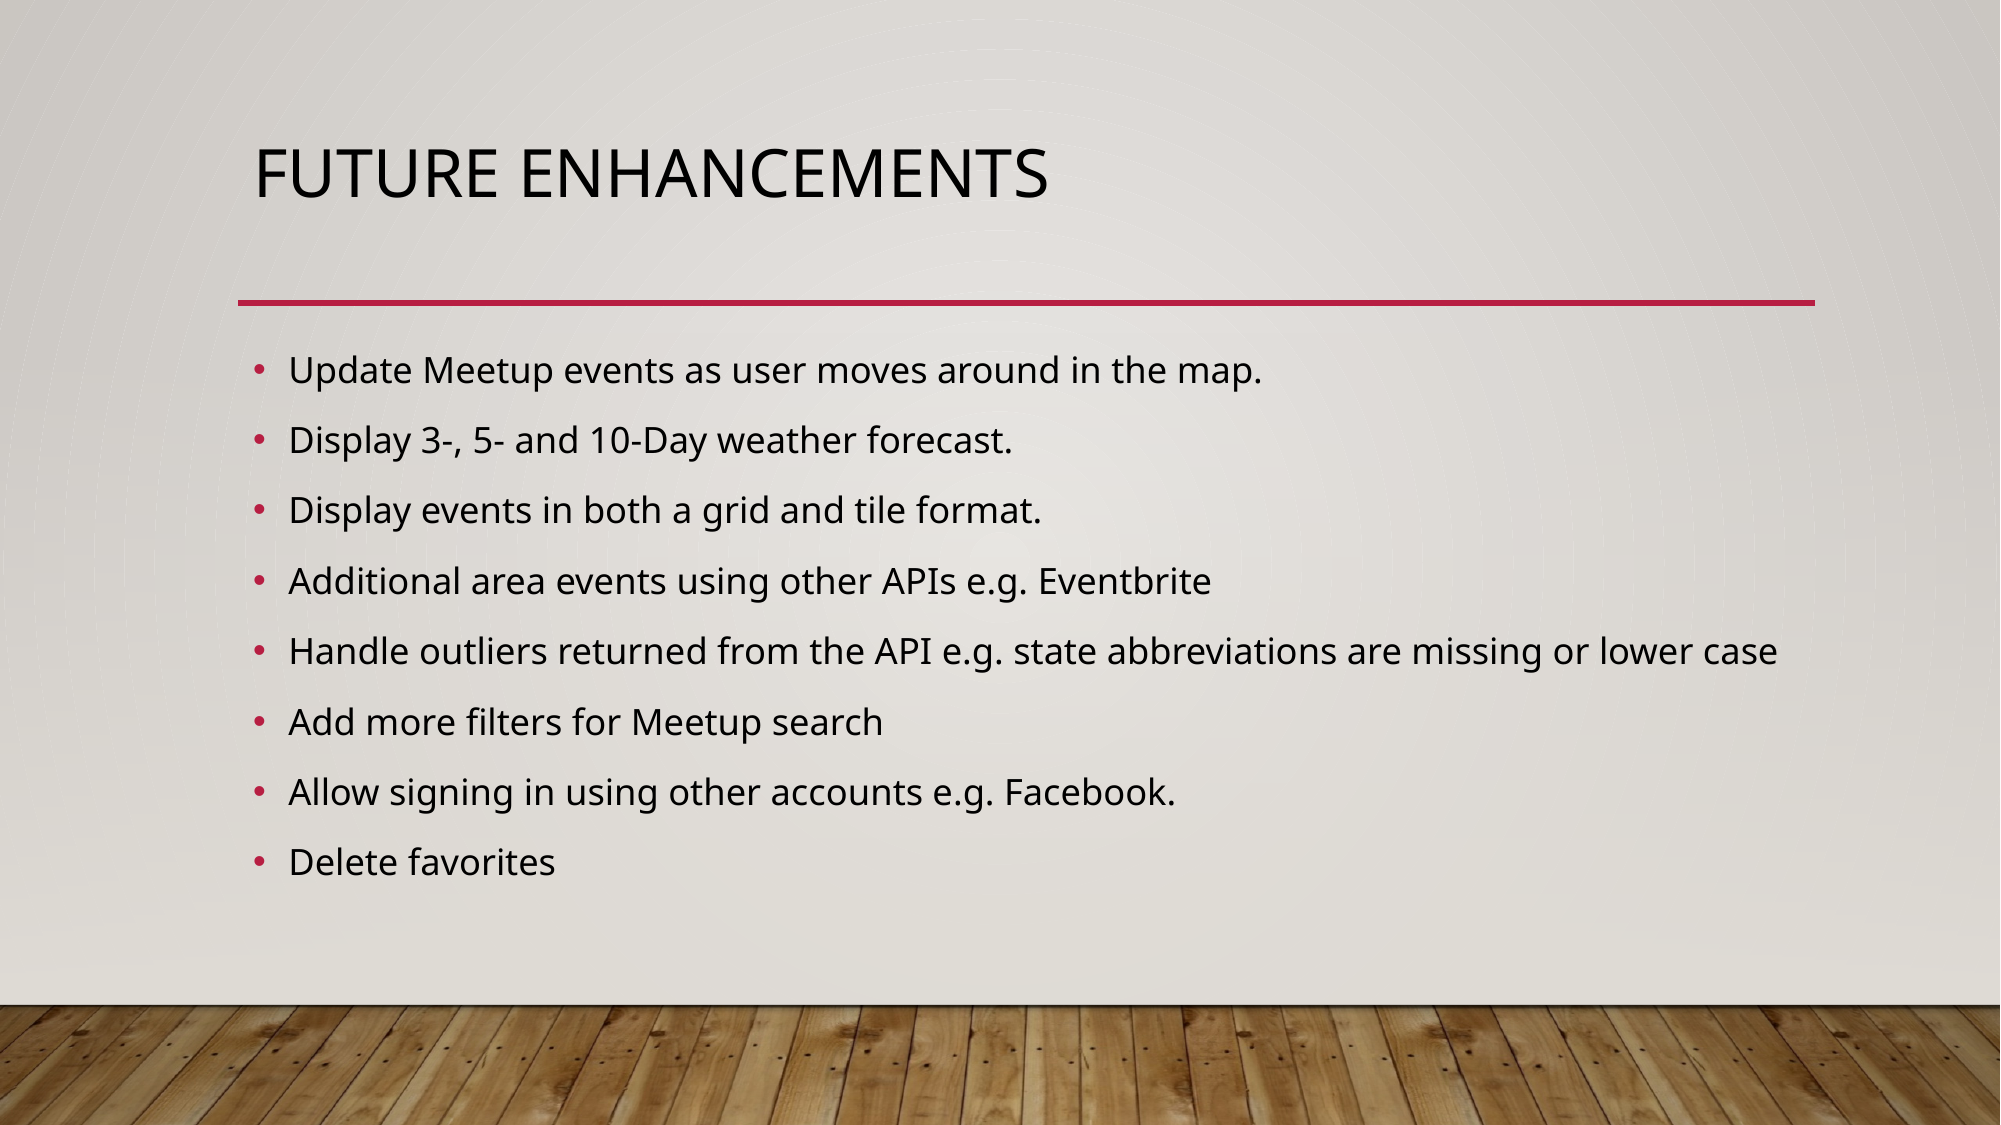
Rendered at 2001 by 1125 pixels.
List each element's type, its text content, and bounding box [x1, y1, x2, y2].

title Future enhancements [238, 131, 1814, 305]
list Update Meetup events as user moves around in the map. Display 3-, 5- and 10-Day weather forecast. Display events in both a grid and tile format. Additional area events using other APIs e.g. Eventbrite Handle outliers returned from the API e.g. state abbreviations are missing or lower case Add more filters for Meetup search Allow signing in using other accounts e.g. Facebook. Delete favorites [238, 330, 1814, 897]
picture [0, 1005, 2000, 1125]
